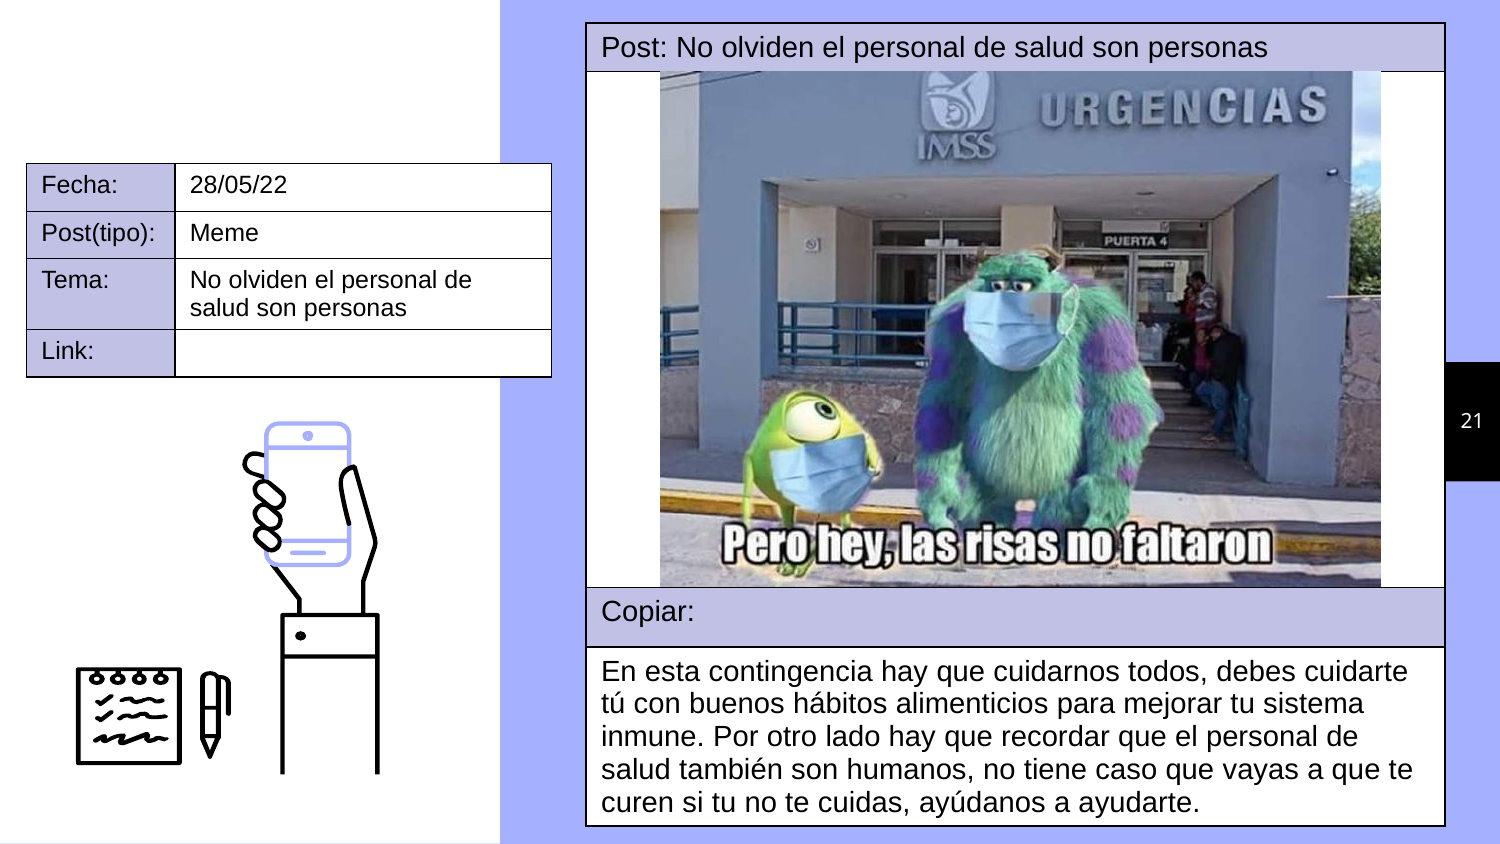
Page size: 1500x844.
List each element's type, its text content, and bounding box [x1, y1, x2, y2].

table_cell Tema: [27, 259, 174, 329]
table_header Fecha: [27, 164, 174, 211]
table_header 28/05/22 [176, 164, 551, 211]
table_cell Link: [27, 330, 174, 376]
table_cell Post(tipo): [27, 212, 174, 258]
table_header Post: No olviden el personal de salud son personas [587, 24, 1444, 71]
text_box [240, 421, 380, 775]
table_cell En esta contingencia hay que cuidarnos todos, debes cuidarte tú con buenos hábitos alimenticios para mejorar tu sistema inmune. Por otro lado hay que recordar que el personal de salud también son humanos, no tiene caso que vayas a que te curen si tu no te cuidas, ayúdanos a ayudarte. [587, 648, 1444, 825]
table_cell Meme [176, 212, 551, 258]
table_cell No olviden el personal de salud son personas [176, 259, 551, 329]
table_cell Copiar: [587, 588, 1444, 646]
table_cell [176, 330, 551, 376]
picture [660, 71, 1381, 587]
table_cell [587, 72, 658, 587]
table_cell [1383, 72, 1444, 587]
slide_number 21 [1446, 362, 1500, 482]
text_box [75, 511, 234, 766]
